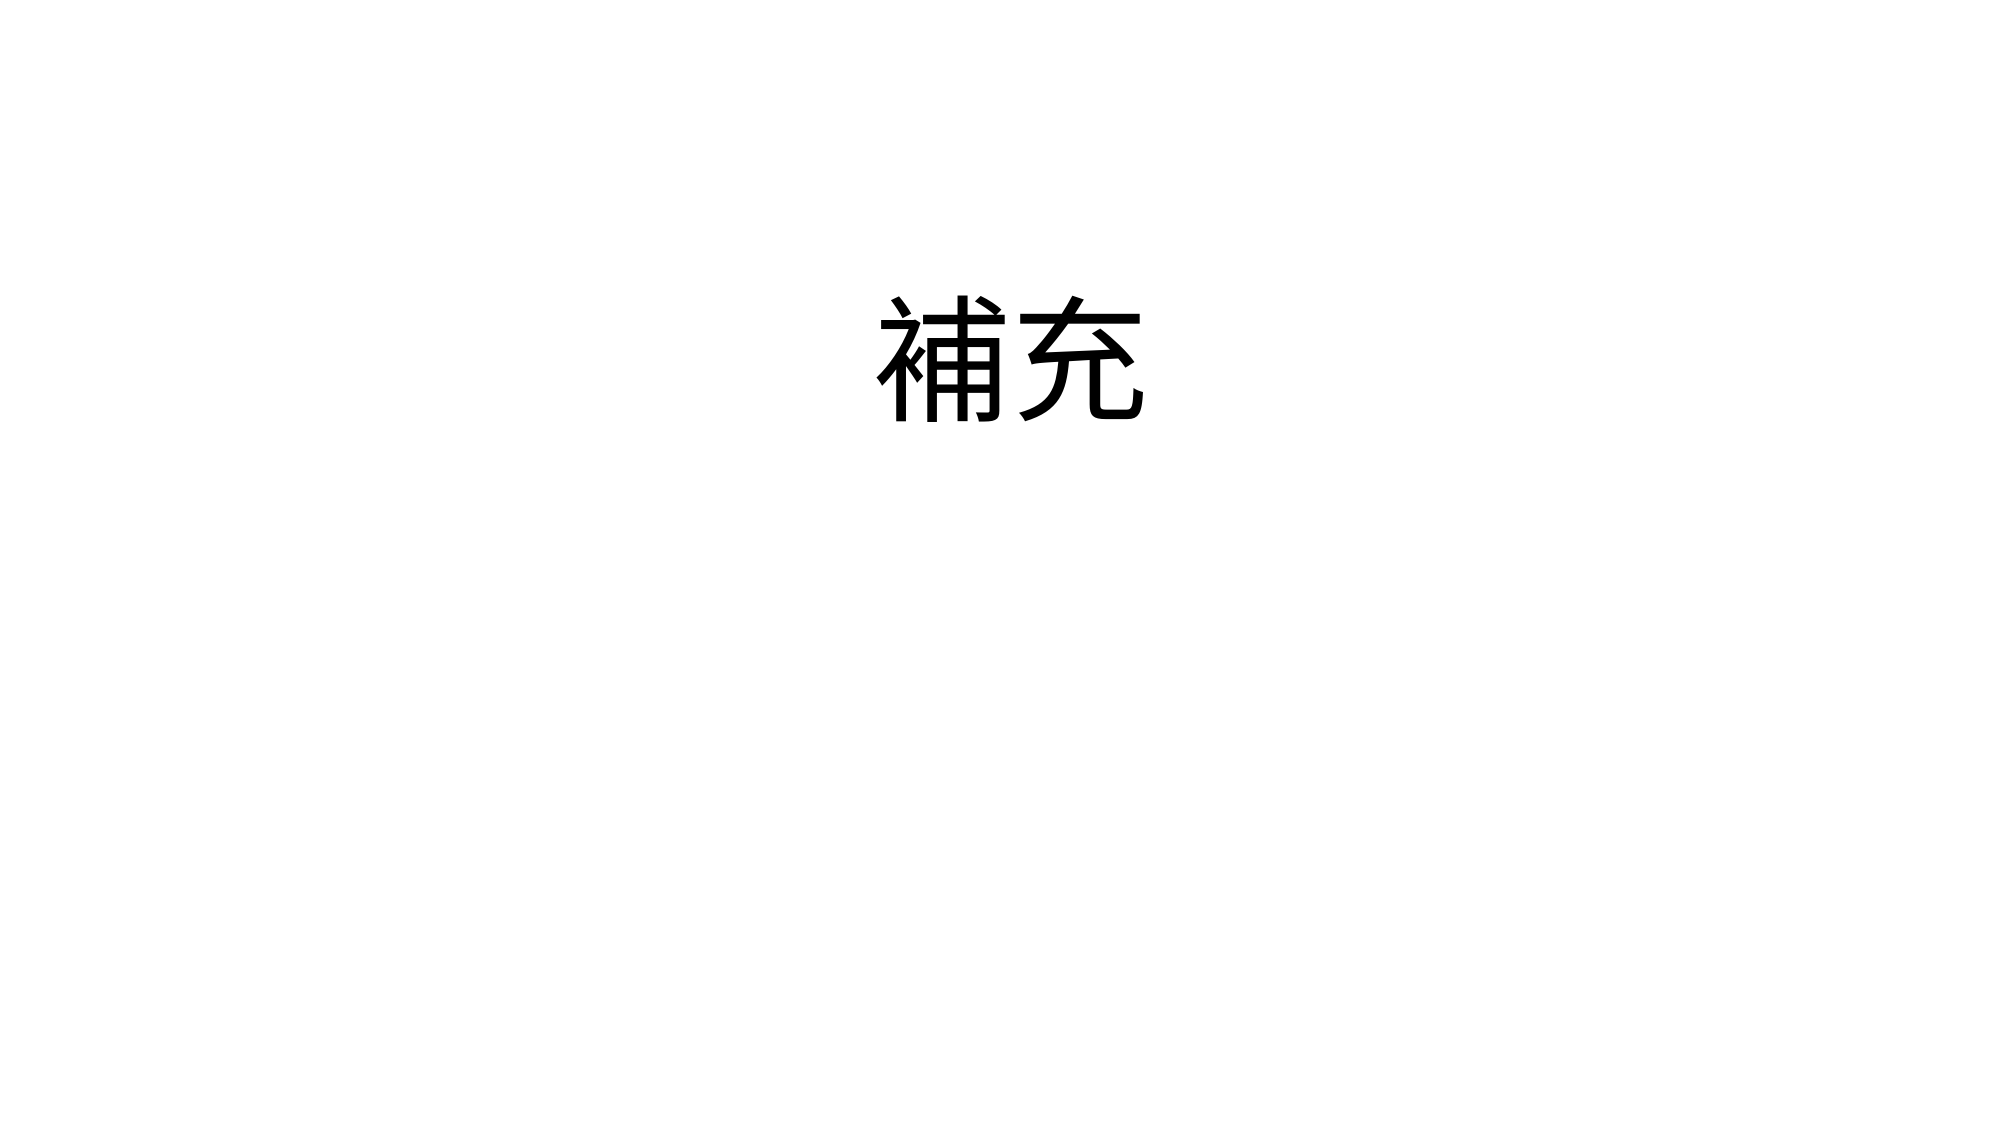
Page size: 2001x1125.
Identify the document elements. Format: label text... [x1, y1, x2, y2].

title 補充 [148, 258, 1874, 476]
